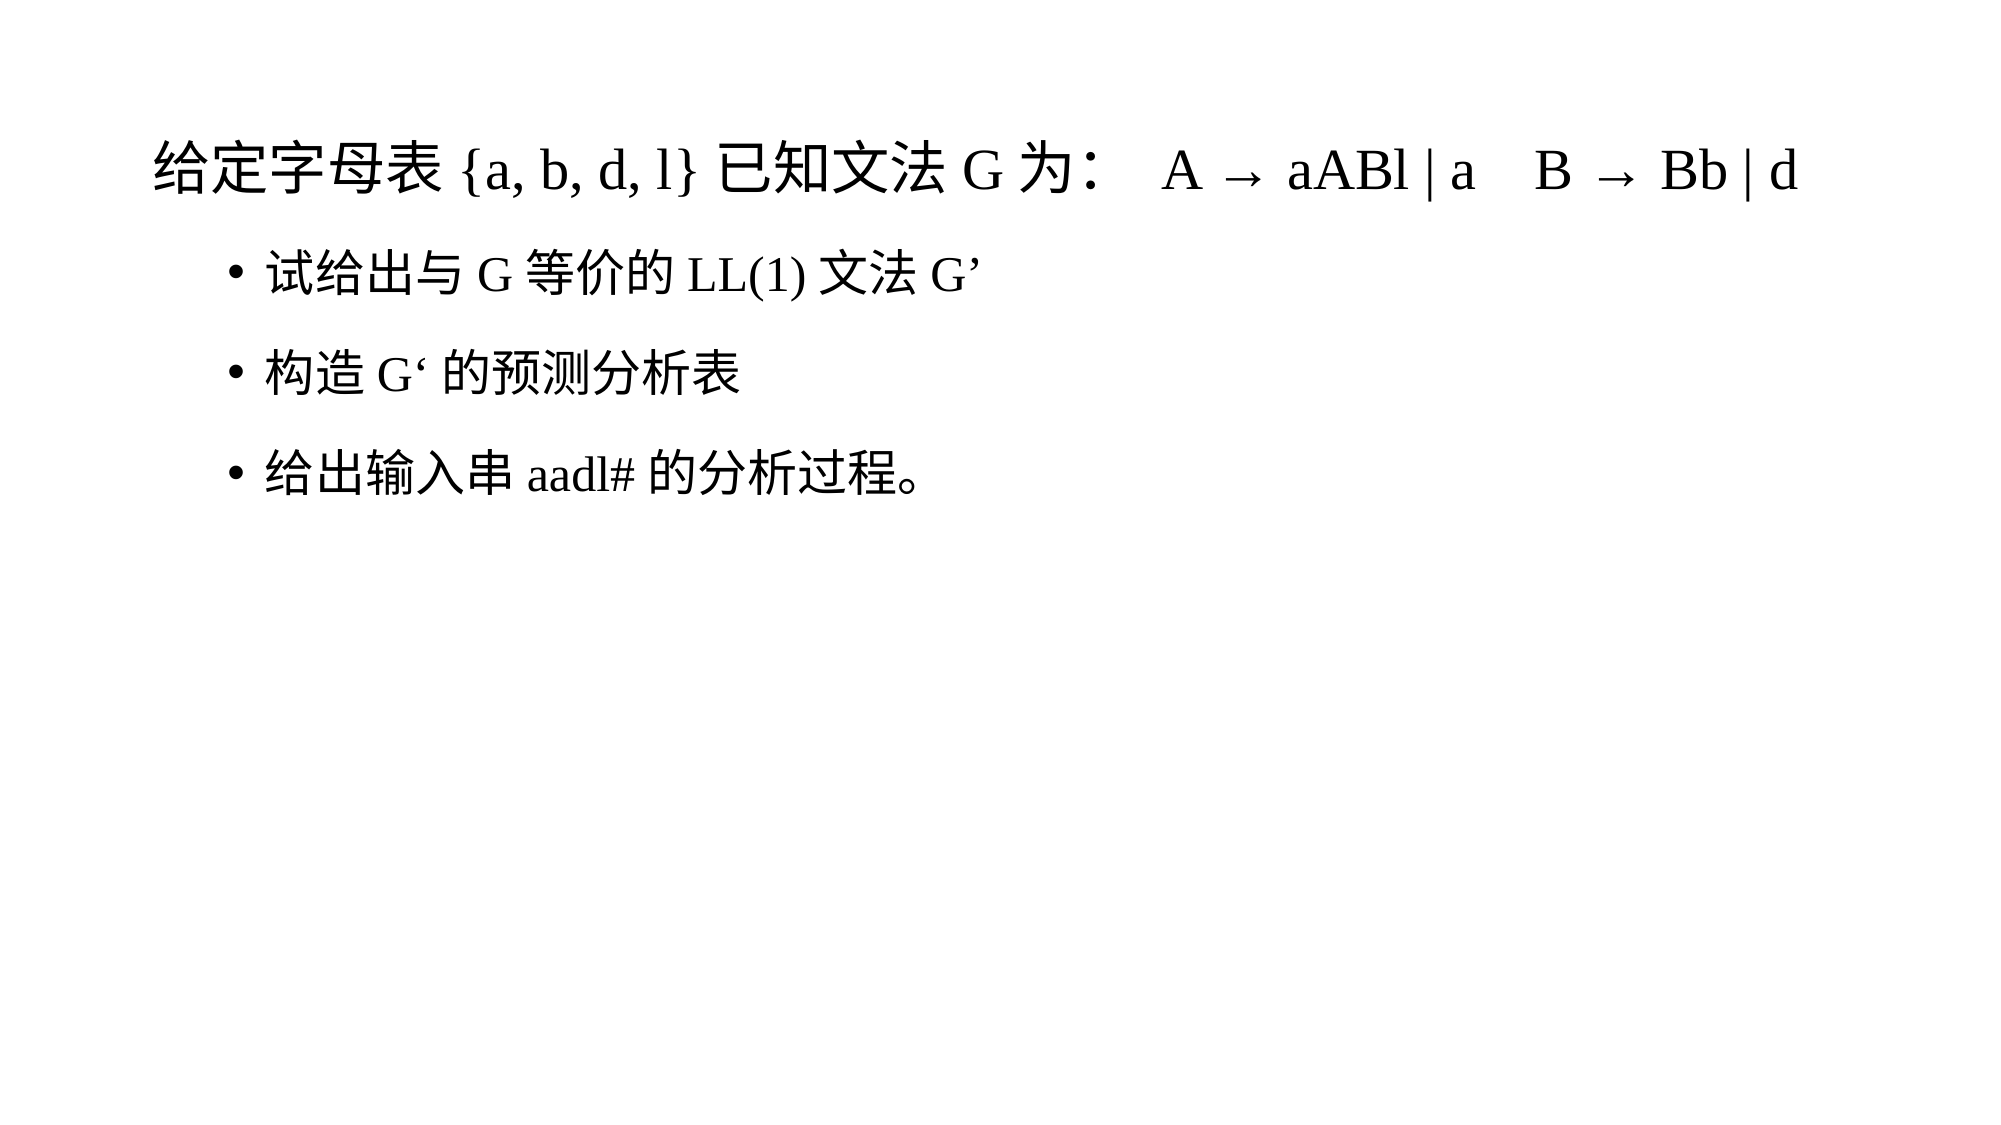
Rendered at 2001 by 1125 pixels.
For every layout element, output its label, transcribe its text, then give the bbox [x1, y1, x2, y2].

list 给定字母表{a, b, d, l}已知文法G为： A → aABl | a B → Bb | d 试给出与G等价的LL(1)文法G’ 构造G‘的预测分析表 给出输入串aadl#的分析过程。 [137, 88, 1935, 1066]
